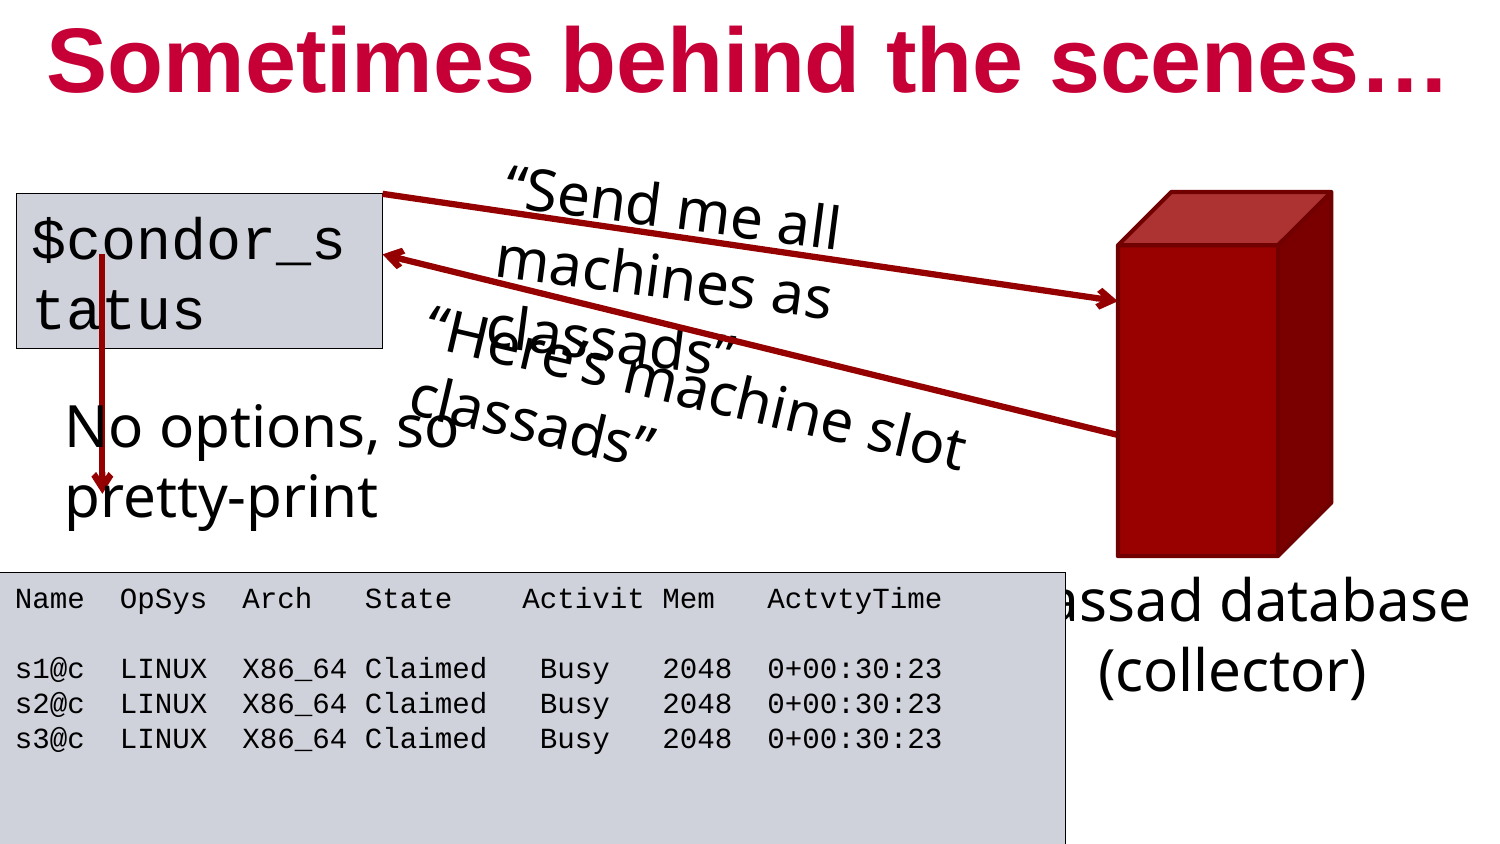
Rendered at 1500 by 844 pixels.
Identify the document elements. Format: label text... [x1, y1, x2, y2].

text_box “Here’s machine slot classads” [475, 445, 1115, 594]
text_box $condor_status [16, 193, 381, 349]
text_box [382, 193, 1119, 254]
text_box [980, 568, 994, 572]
text_box “Send me all machines as classads” [490, 139, 896, 192]
text_box [1115, 189, 1334, 559]
text_box Name OpSys Arch State Activit Mem ActvtyTime s1@c LINUX X86_64 Claimed Busy 2048 0+00:30:23 s2@c LINUX X86_64 Claimed Busy 2048 0+00:30:23 s3@c LINUX X86_64 Claimed Busy 2048 0+00:30:23 [0, 572, 1066, 844]
text_box Classad database (collector) [1066, 556, 1486, 711]
text_box No options, so pretty-print [50, 381, 475, 537]
title Sometimes behind the scenes… [0, 0, 1500, 113]
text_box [382, 254, 1119, 436]
slide_number 32 [1125, 195, 1324, 243]
